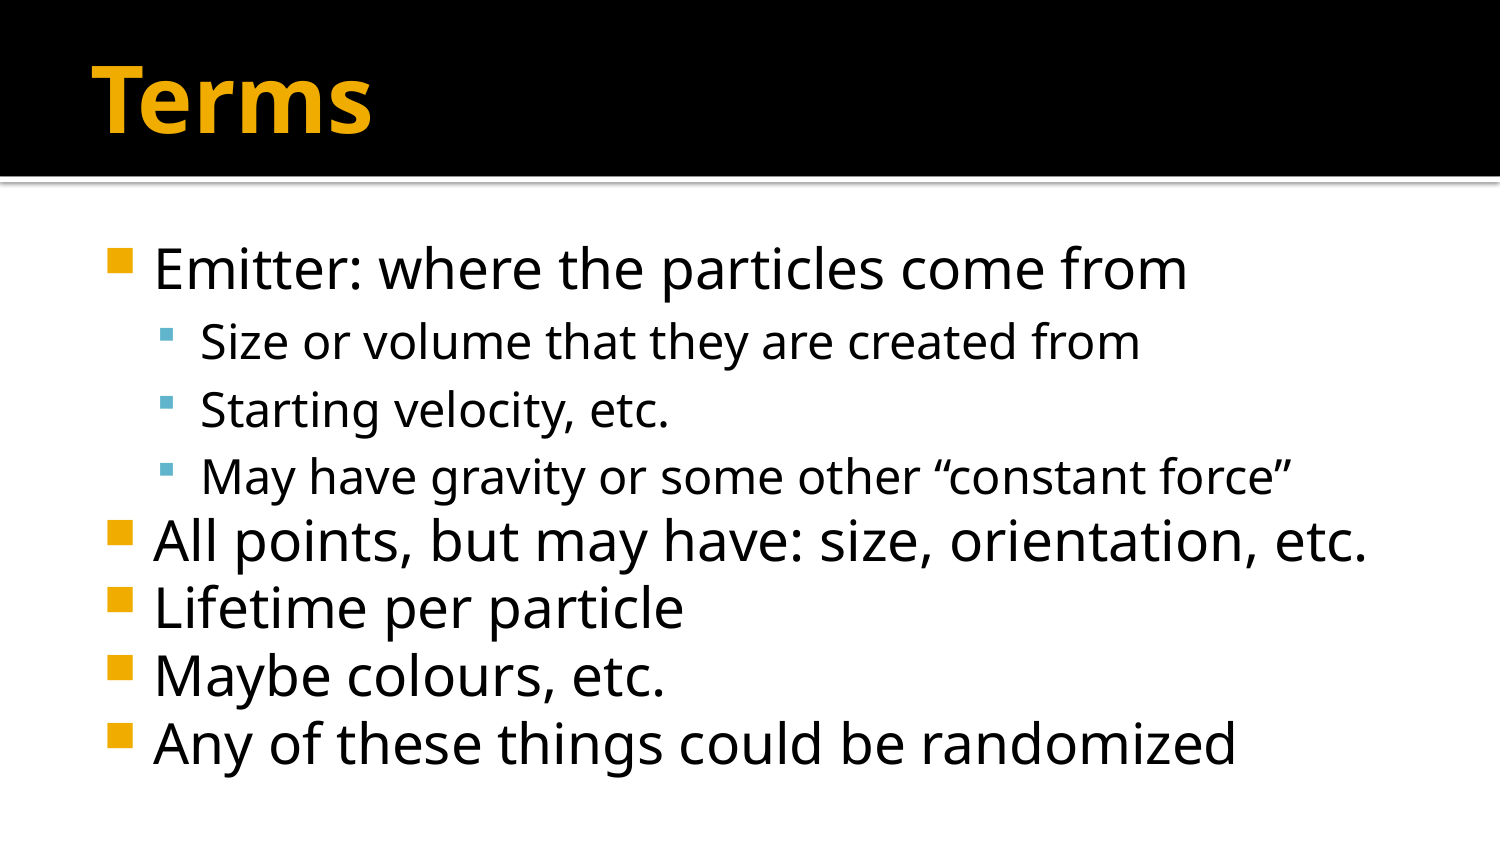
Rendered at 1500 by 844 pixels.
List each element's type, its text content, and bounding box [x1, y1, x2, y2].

title Terms [75, 19, 1425, 174]
list Emitter: where the particles come from Size or volume that they are created from Starting velocity, etc. May have gravity or some other “constant force” All points, but may have: size, orientation, etc. Lifetime per particle Maybe colours, etc. Any of these things could be randomized [75, 218, 1425, 788]
